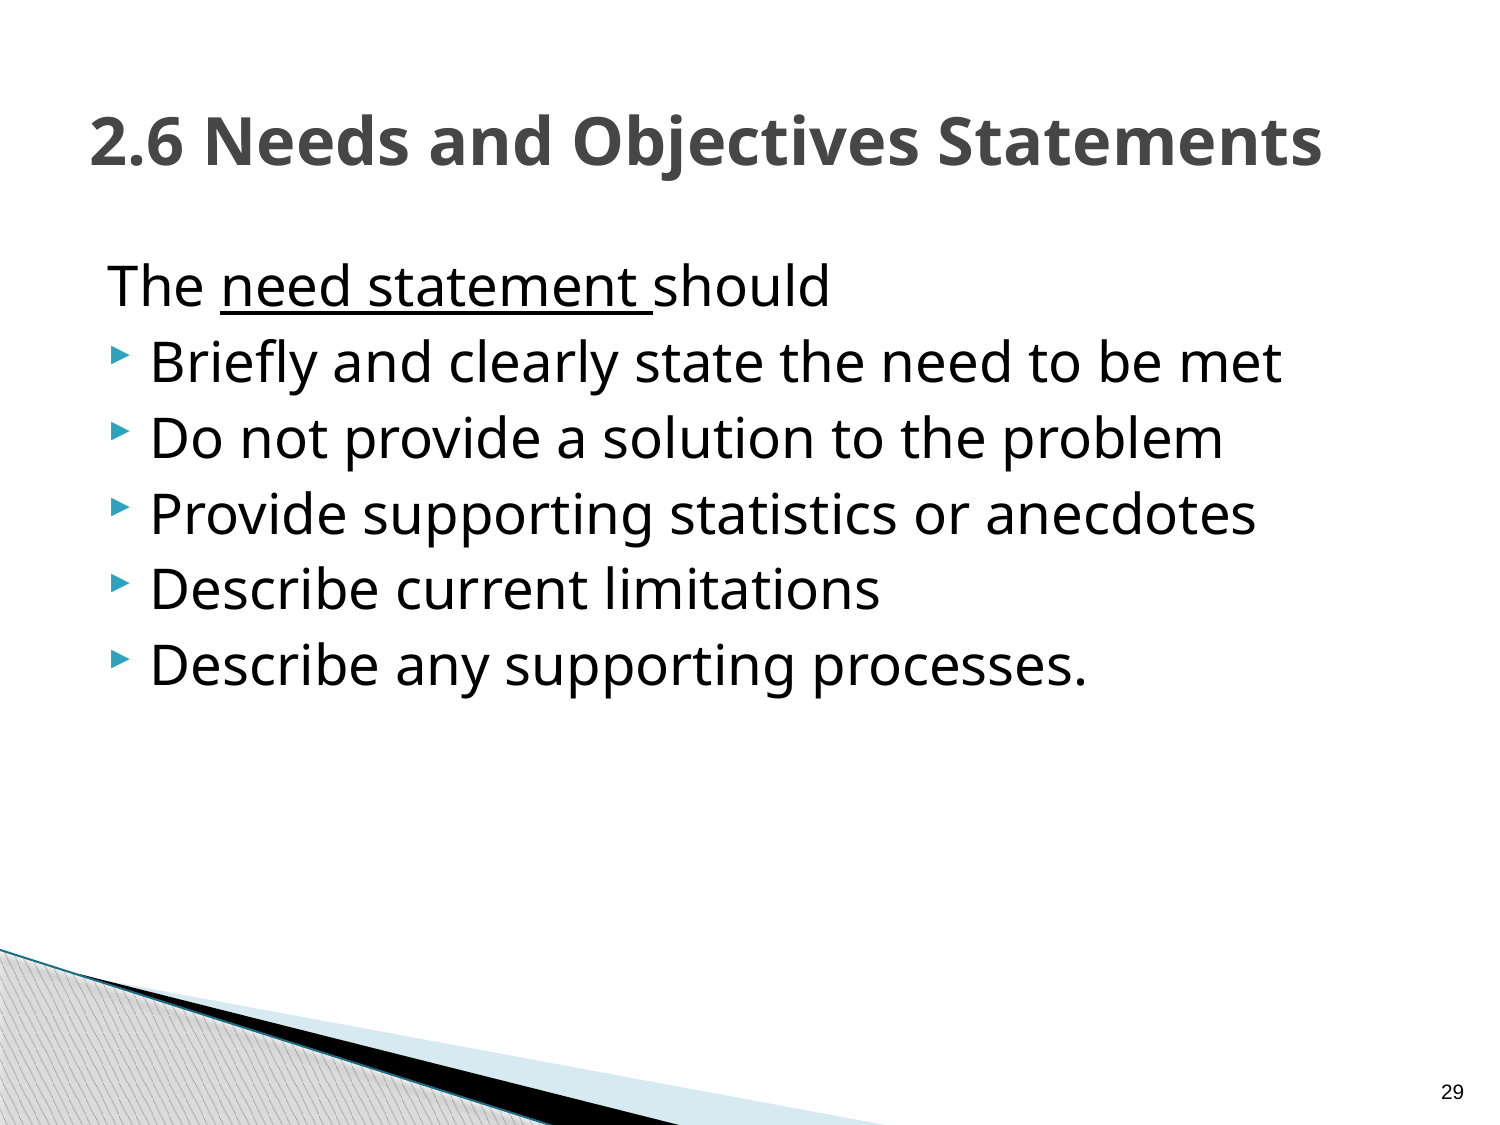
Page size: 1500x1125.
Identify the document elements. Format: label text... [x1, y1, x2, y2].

title 2.6 Needs and Objectives Statements [75, 45, 1388, 233]
slide_number 29 [1418, 1051, 1479, 1112]
list The need statement should Briefly and clearly state the need to be met Do not provide a solution to the problem Provide supporting statistics or anecdotes Describe current limitations Describe any supporting processes. [74, 242, 1426, 986]
